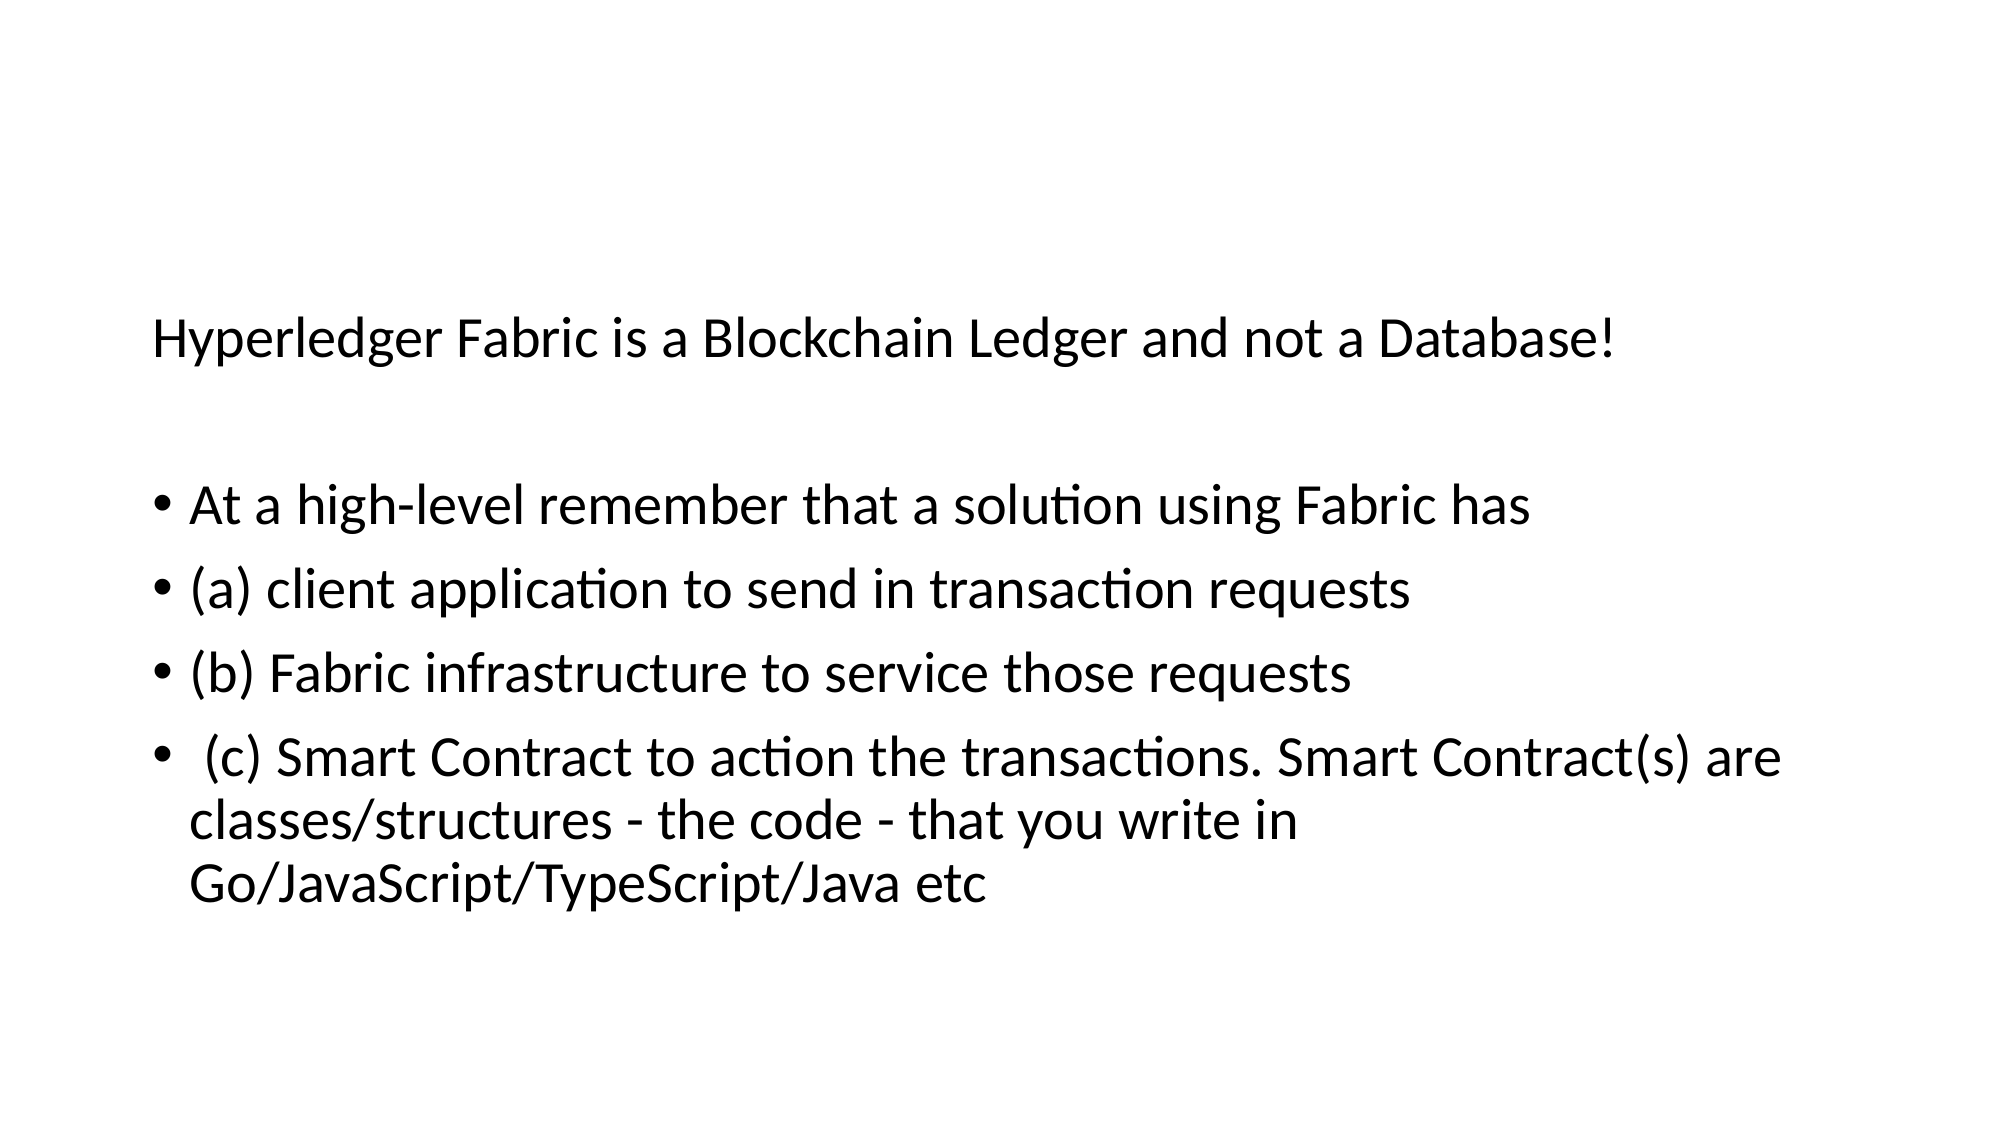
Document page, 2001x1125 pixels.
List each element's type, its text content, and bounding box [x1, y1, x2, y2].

list Hyperledger Fabric is a Blockchain Ledger and not a Database! At a high-level remember that a solution using Fabric has (a) client application to send in transaction requests (b) Fabric infrastructure to service those requests (c) Smart Contract to action the transactions. Smart Contract(s) are classes/structures - the code - that you write in Go/JavaScript/TypeScript/Java etc [137, 299, 1863, 1014]
